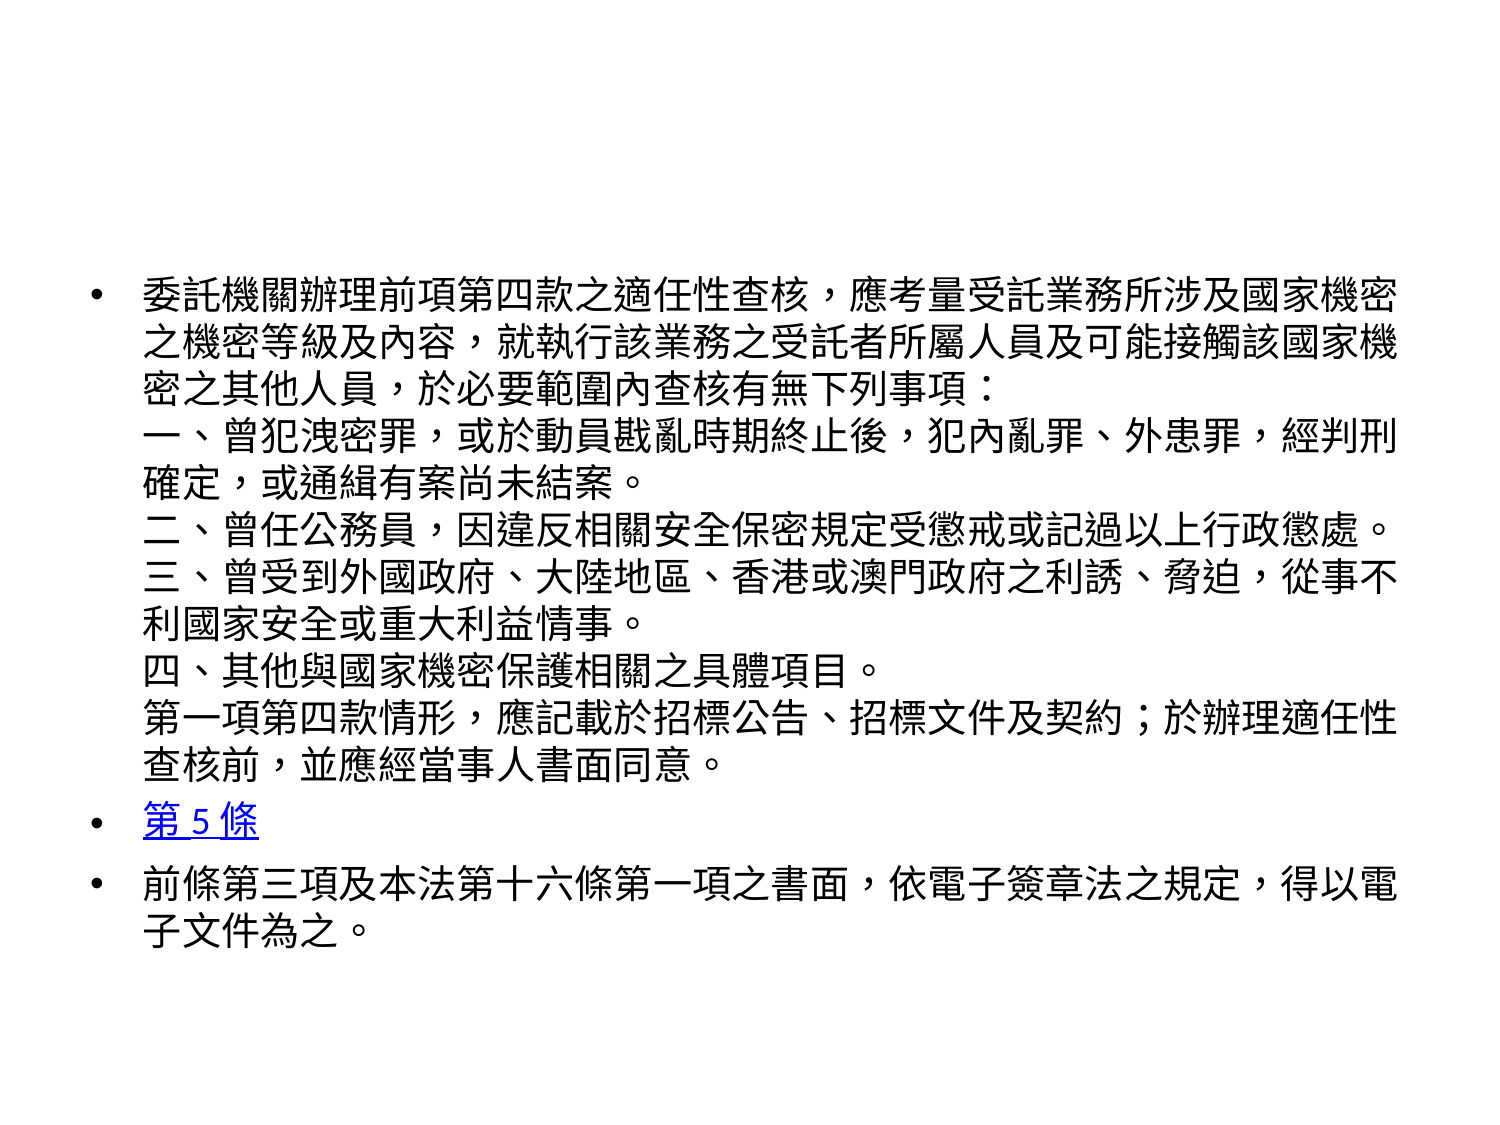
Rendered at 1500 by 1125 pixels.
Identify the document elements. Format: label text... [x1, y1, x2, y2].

list 委託機關辦理前項第四款之適任性查核，應考量受託業務所涉及國家機密之機密等級及內容，就執行該業務之受託者所屬人員及可能接觸該國家機密之其他人員，於必要範圍內查核有無下列事項： 一、曾犯洩密罪，或於動員戡亂時期終止後，犯內亂罪、外患罪，經判刑確定，或通緝有案尚未結案。 二、曾任公務員，因違反相關安全保密規定受懲戒或記過以上行政懲處。 三、曾受到外國政府、大陸地區、香港或澳門政府之利誘、脅迫，從事不利國家安全或重大利益情事。 四、其他與國家機密保護相關之具體項目。 第一項第四款情形，應記載於招標公告、招標文件及契約；於辦理適任性查核前，並應經當事人書面同意。 第 5 條 前條第三項及本法第十六條第一項之書面，依電子簽章法之規定，得以電子文件為之。 [75, 262, 1425, 1005]
